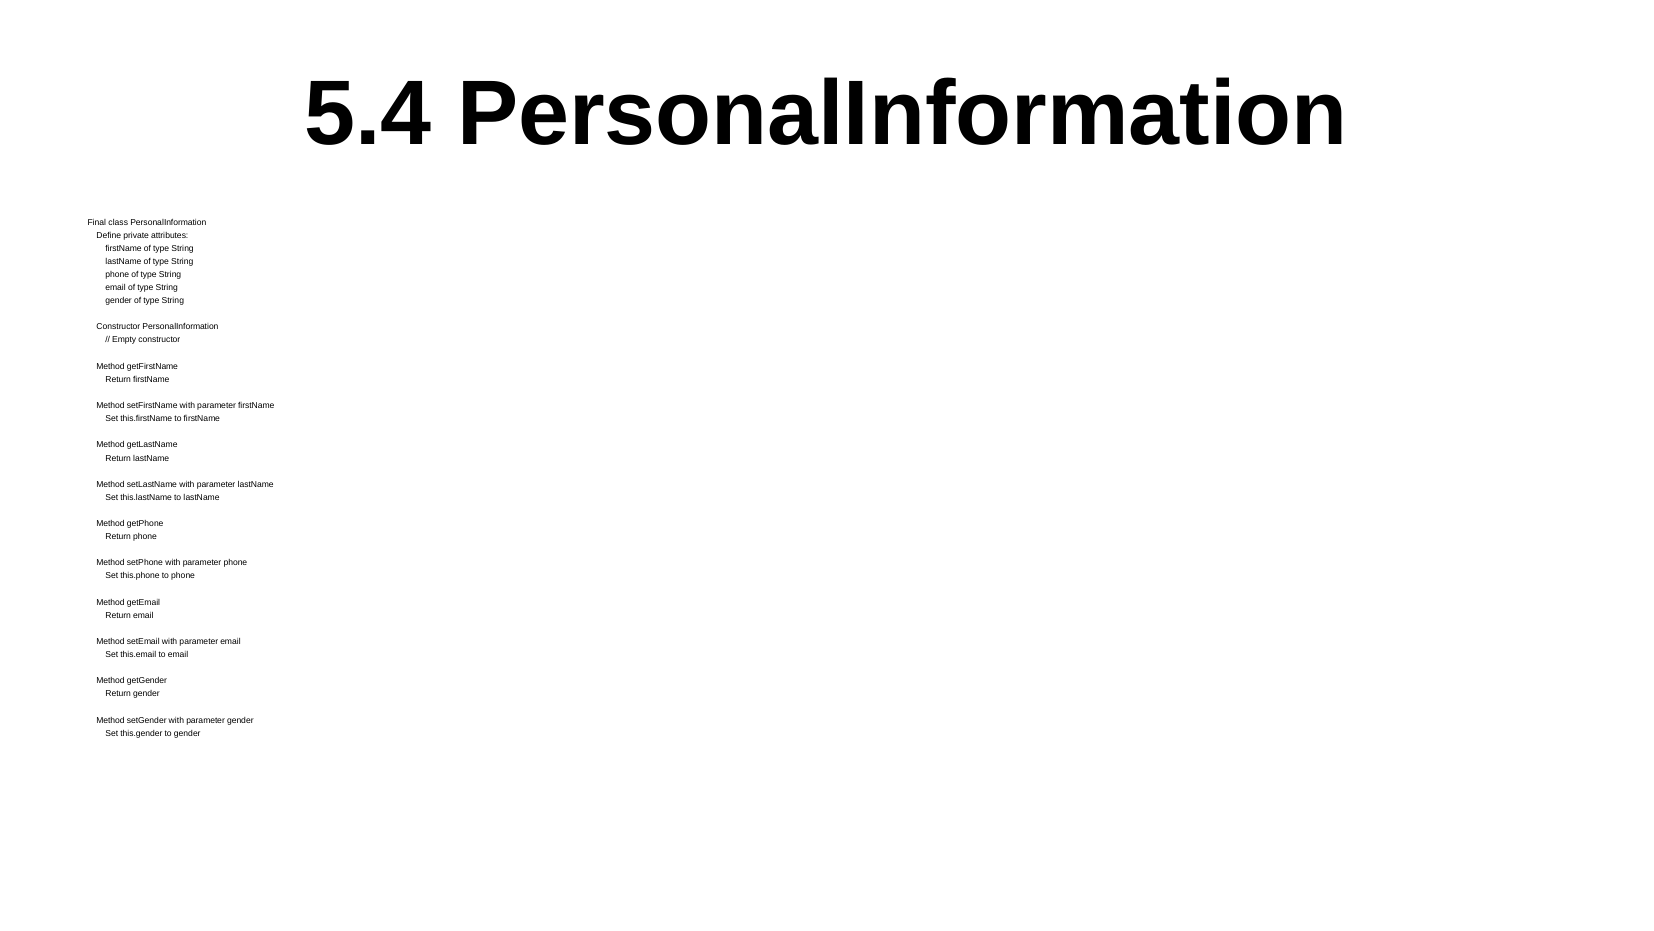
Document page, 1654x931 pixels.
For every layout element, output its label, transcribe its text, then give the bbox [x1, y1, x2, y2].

title 5.4 PersonalInformation [82, 37, 1571, 193]
list Final class PersonalInformation Define private attributes: firstName of type String lastName of type String phone of type String email of type String gender of type String Constructor PersonalInformation // Empty constructor Method getFirstName Return firstName Method setFirstName with parameter firstName Set this.firstName to firstName Method getLastName Return lastName Method setLastName with parameter lastName Set this.lastName to lastName Method getPhone Return phone Method setPhone with parameter phone Set this.phone to phone Method getEmail Return email Method setEmail with parameter email Set this.email to email Method getGender Return gender Method setGender with parameter gender Set this.gender to gender [82, 217, 1571, 757]
